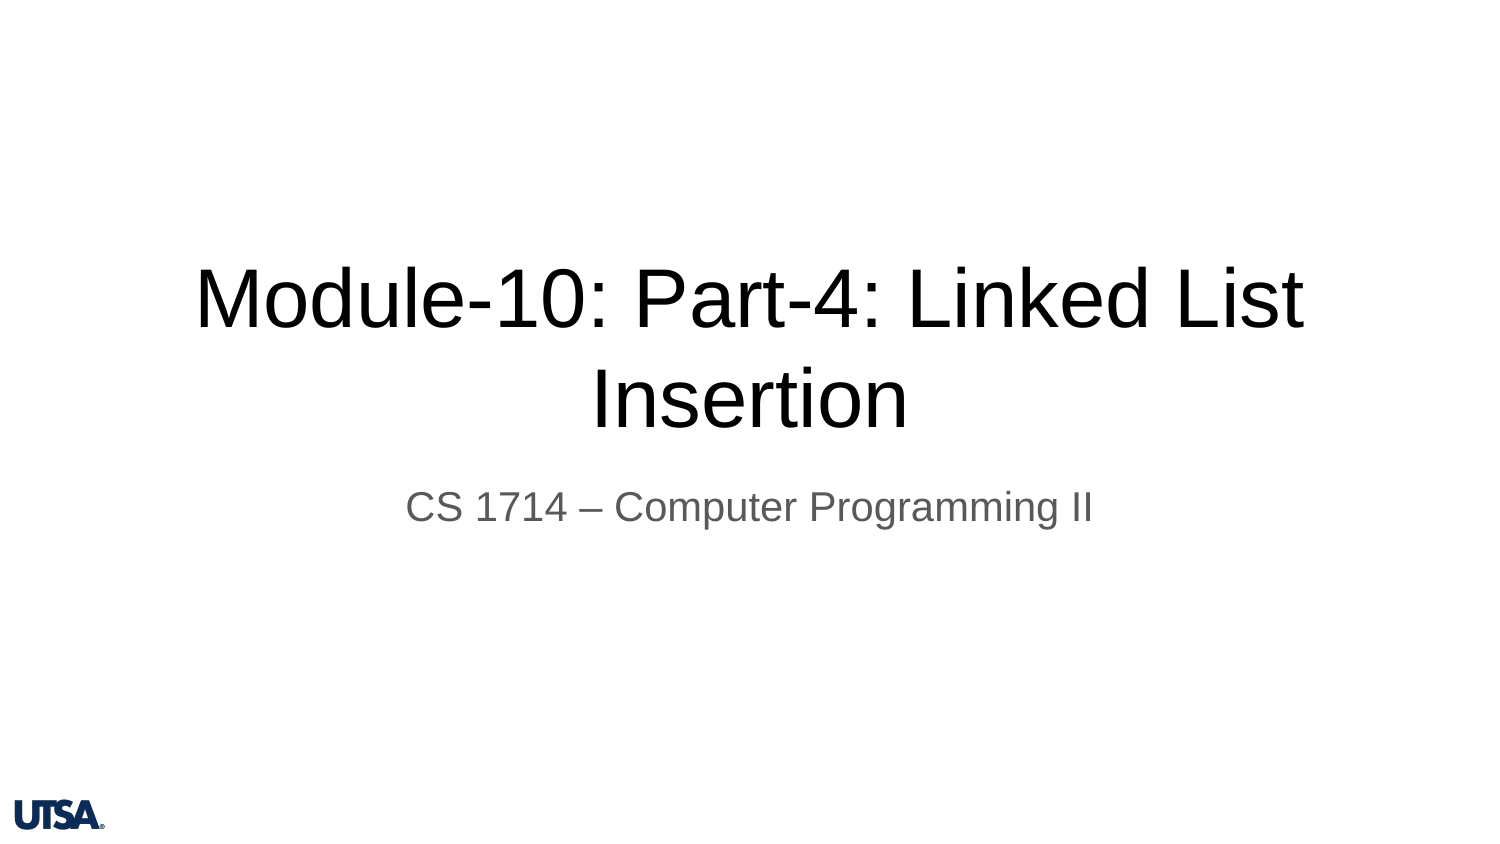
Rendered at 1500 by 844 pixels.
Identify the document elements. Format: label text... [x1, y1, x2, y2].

subtitle CS 1714 – Computer Programming II [51, 464, 1449, 595]
title Module-10: Part-4: Linked List Insertion [51, 122, 1449, 459]
picture [14, 799, 105, 830]
